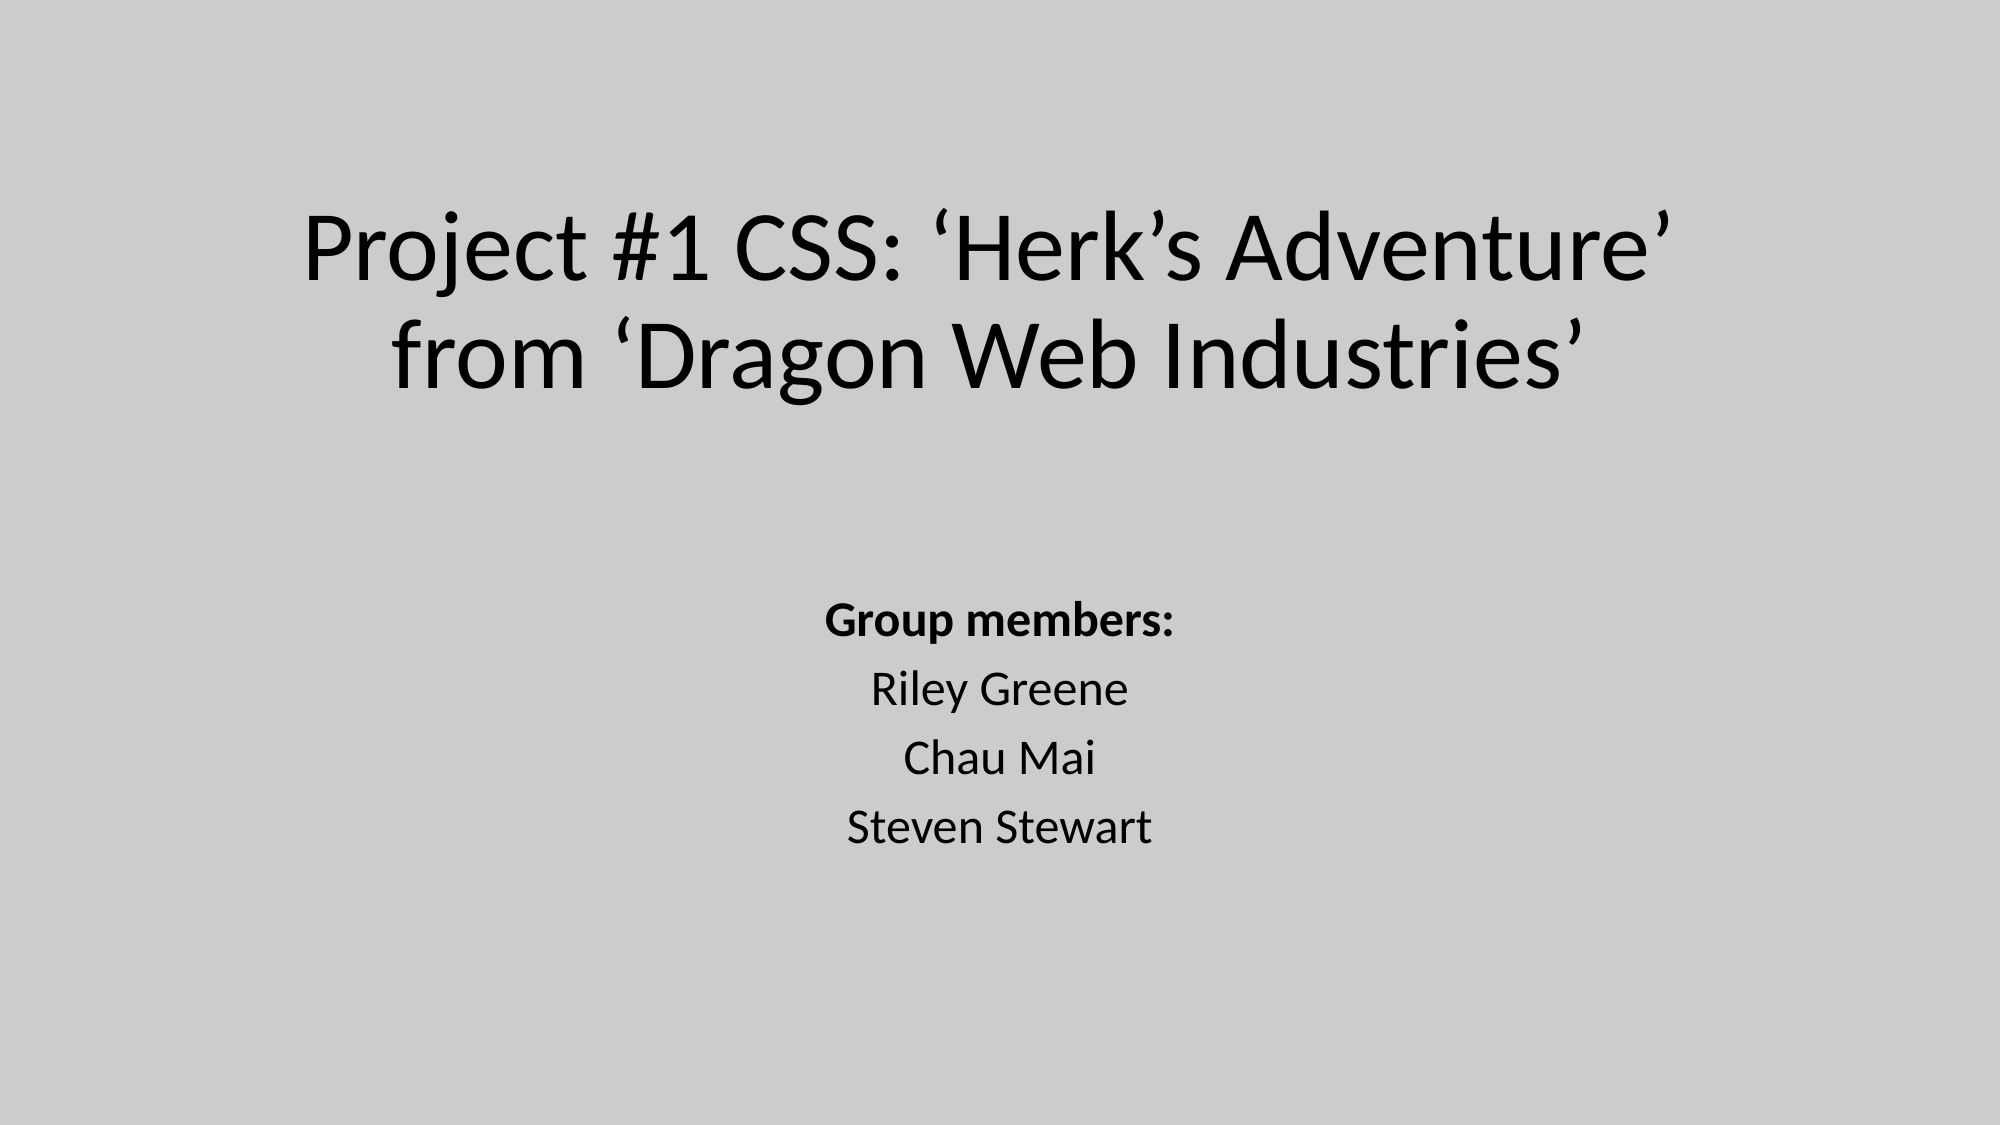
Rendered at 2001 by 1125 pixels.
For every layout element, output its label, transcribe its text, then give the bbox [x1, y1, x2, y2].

subtitle Group members: Riley Greene Chau Mai Steven Stewart [249, 590, 1750, 863]
title Project #1 CSS: ‘Herk’s Adventure’ from ‘Dragon Web Industries’ [239, 137, 1740, 418]
